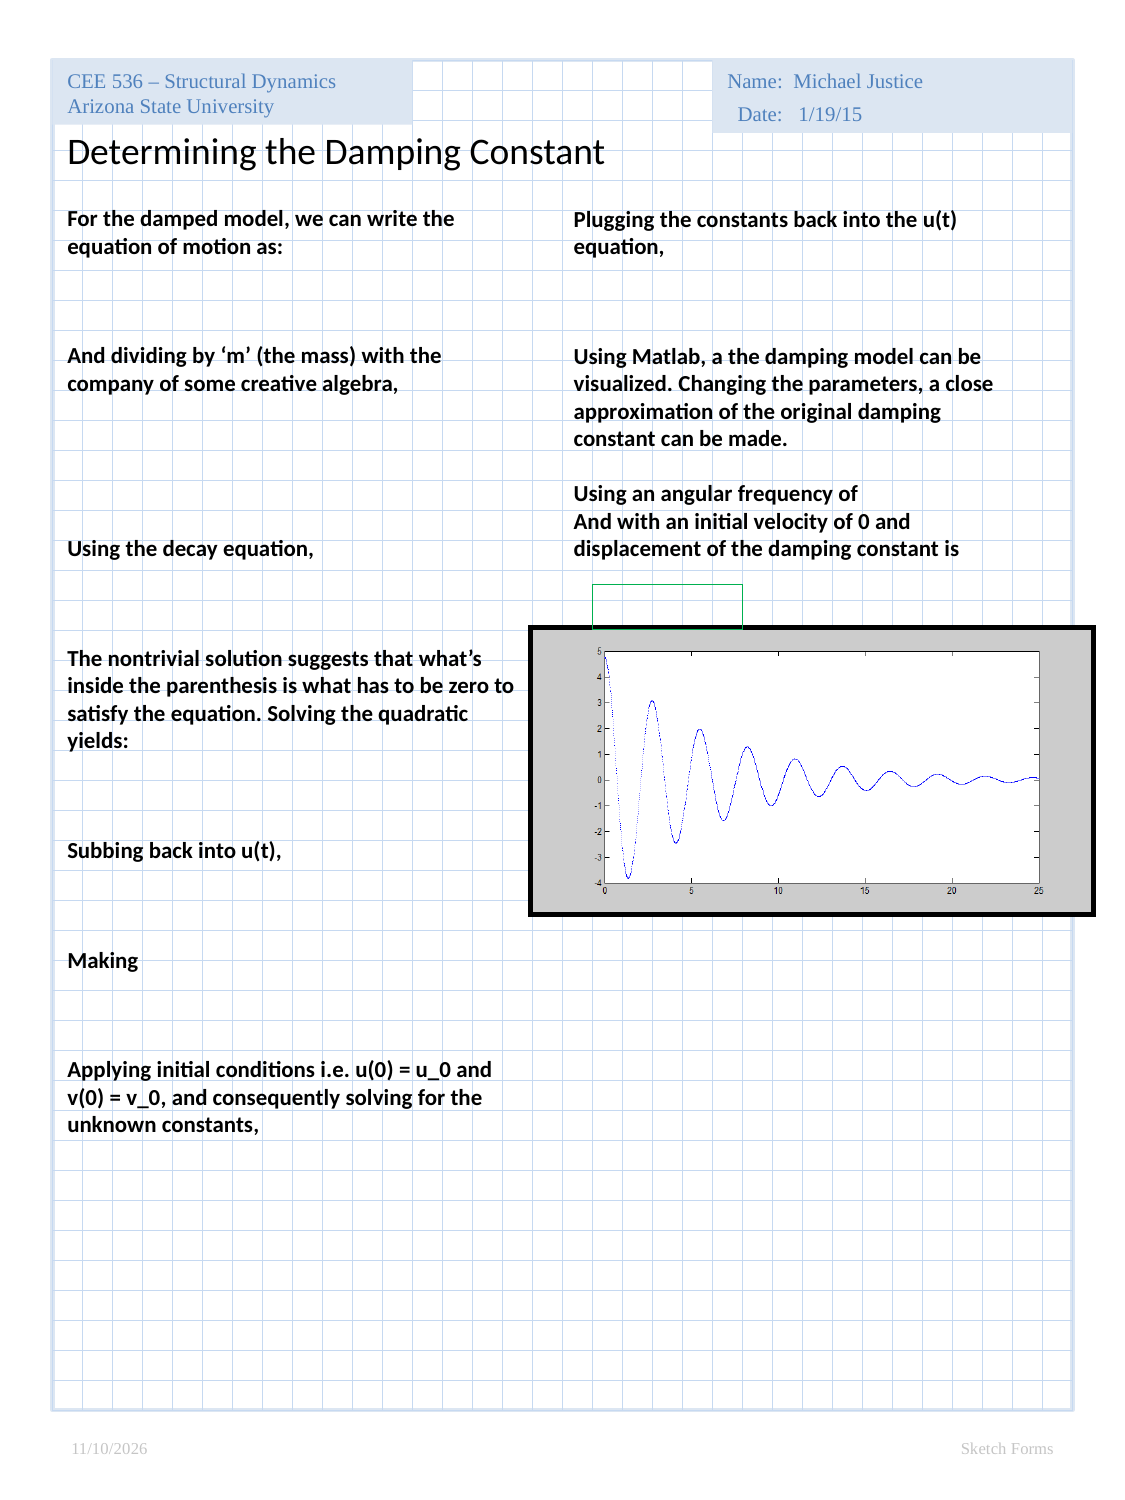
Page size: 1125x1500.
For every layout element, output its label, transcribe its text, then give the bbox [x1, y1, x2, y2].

text_box Determining the Damping Constant [52, 119, 728, 270]
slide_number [56, 1425, 319, 1471]
text_box [592, 584, 743, 628]
slide_number Sketch Forms [806, 1425, 1069, 1471]
picture [532, 629, 1092, 913]
